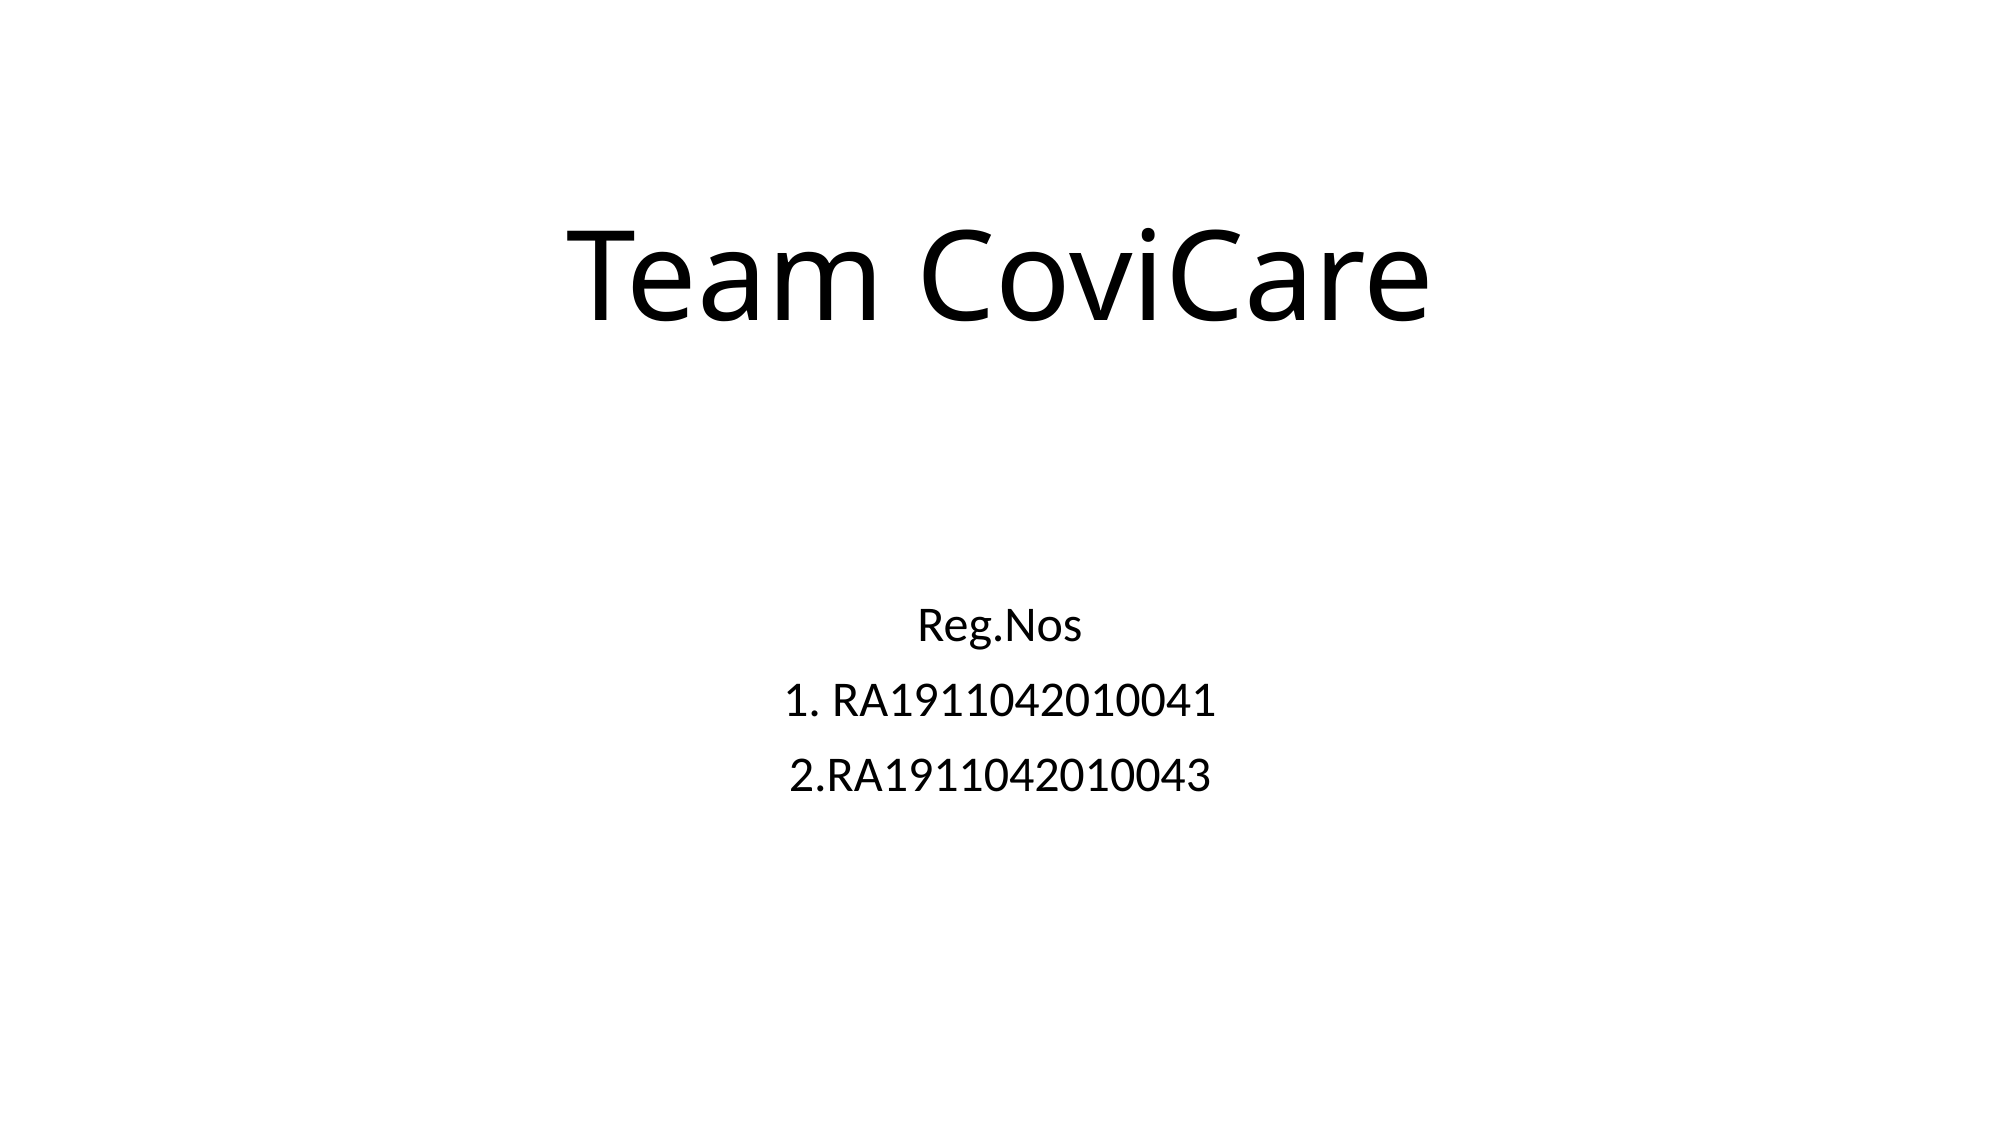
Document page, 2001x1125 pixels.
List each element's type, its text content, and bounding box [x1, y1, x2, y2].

title Team CoviCare [249, 184, 1750, 355]
subtitle Reg.Nos 1. RA1911042010041 2.RA1911042010043 [249, 590, 1750, 863]
